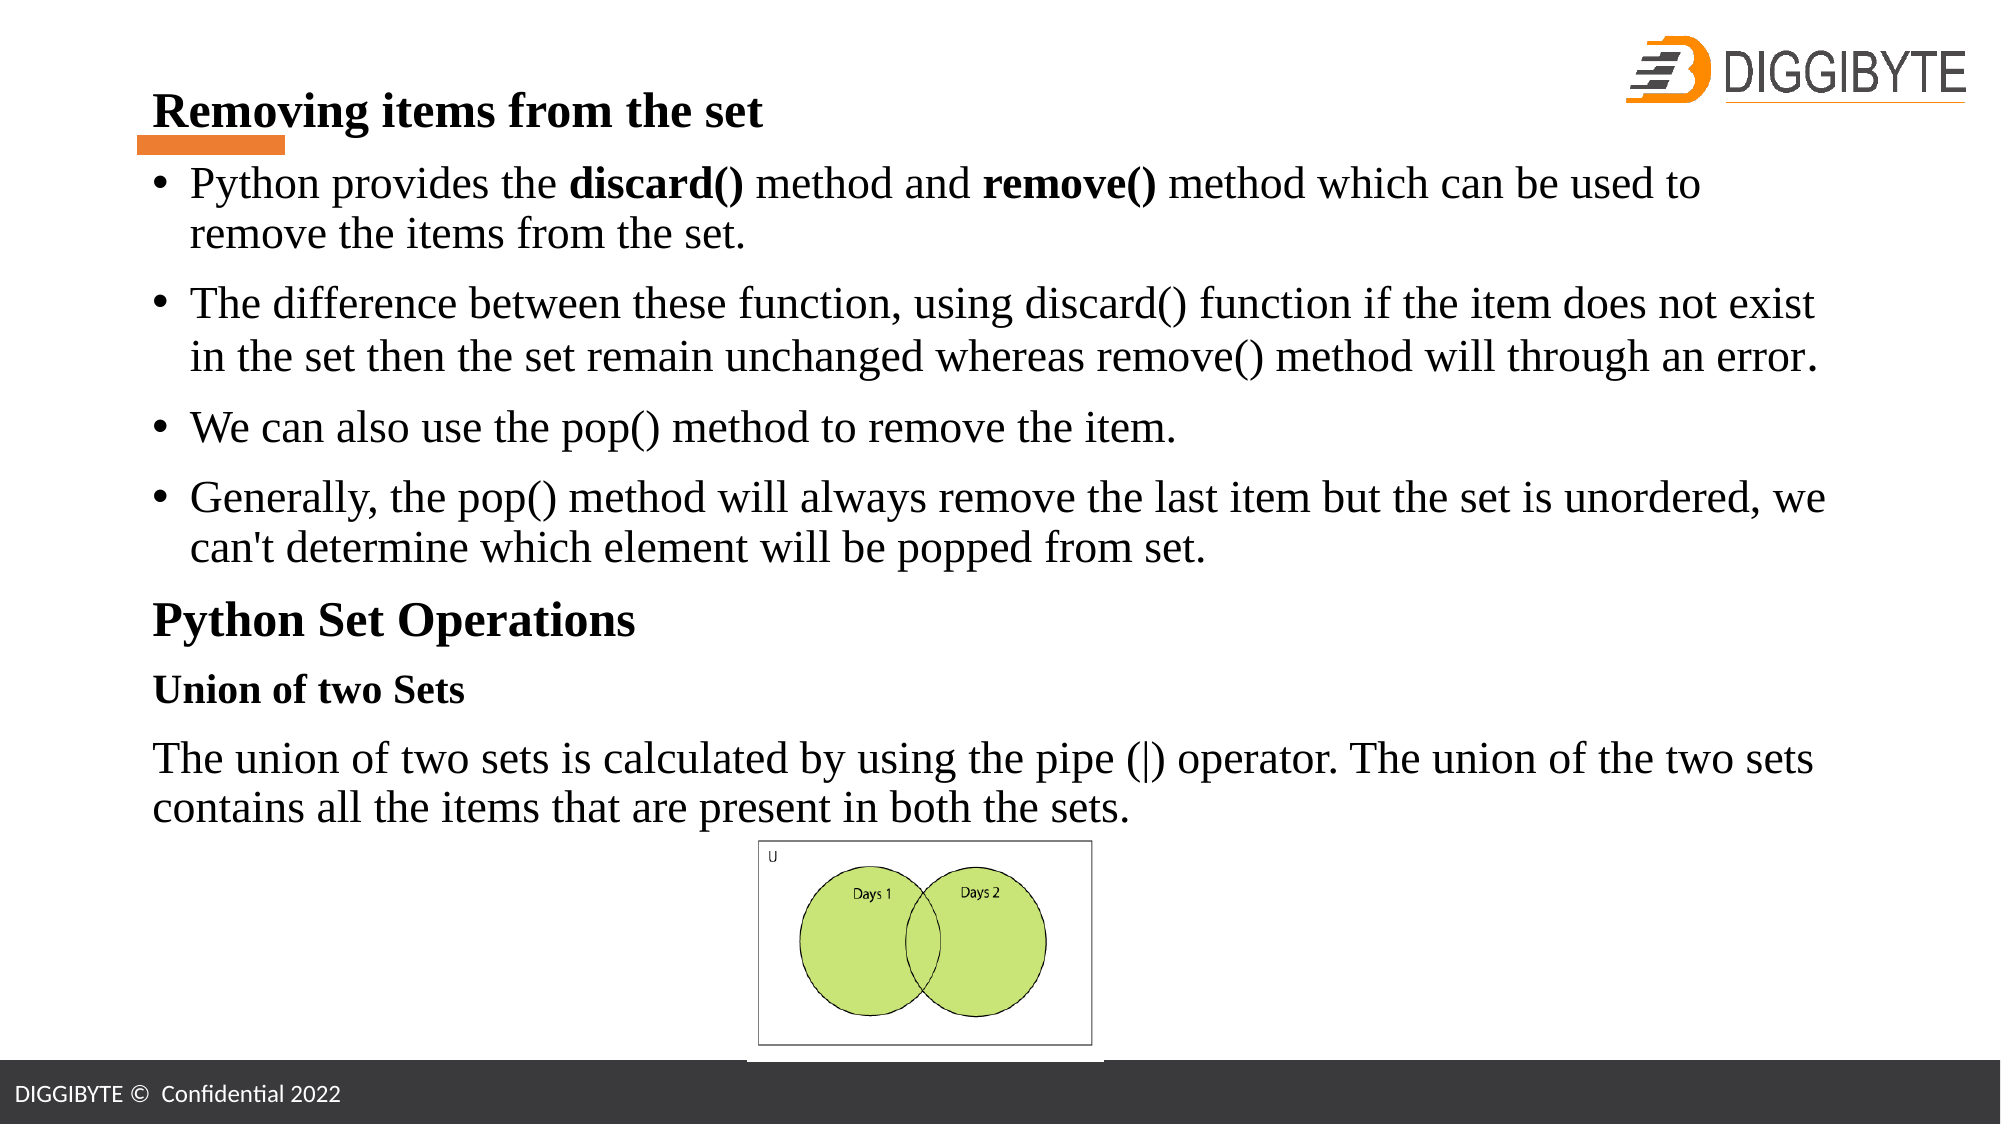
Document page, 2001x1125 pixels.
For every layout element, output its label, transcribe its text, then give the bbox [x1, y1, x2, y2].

picture [1594, 0, 1986, 180]
list Removing items from the set Python provides the discard() method and remove() method which can be used to remove the items from the set. The difference between these function, using discard() function if the item does not exist in the set then the set remain unchanged whereas remove() method will through an error. We can also use the pop() method to remove the item. Generally, the pop() method will always remove the last item but the set is unordered, we can't determine which element will be popped from set. Python Set Operations Union of two Sets The union of two sets is calculated by using the pipe (|) operator. The union of the two sets contains all the items that are present in both the sets. [137, 77, 1863, 1046]
picture [747, 824, 1104, 1062]
